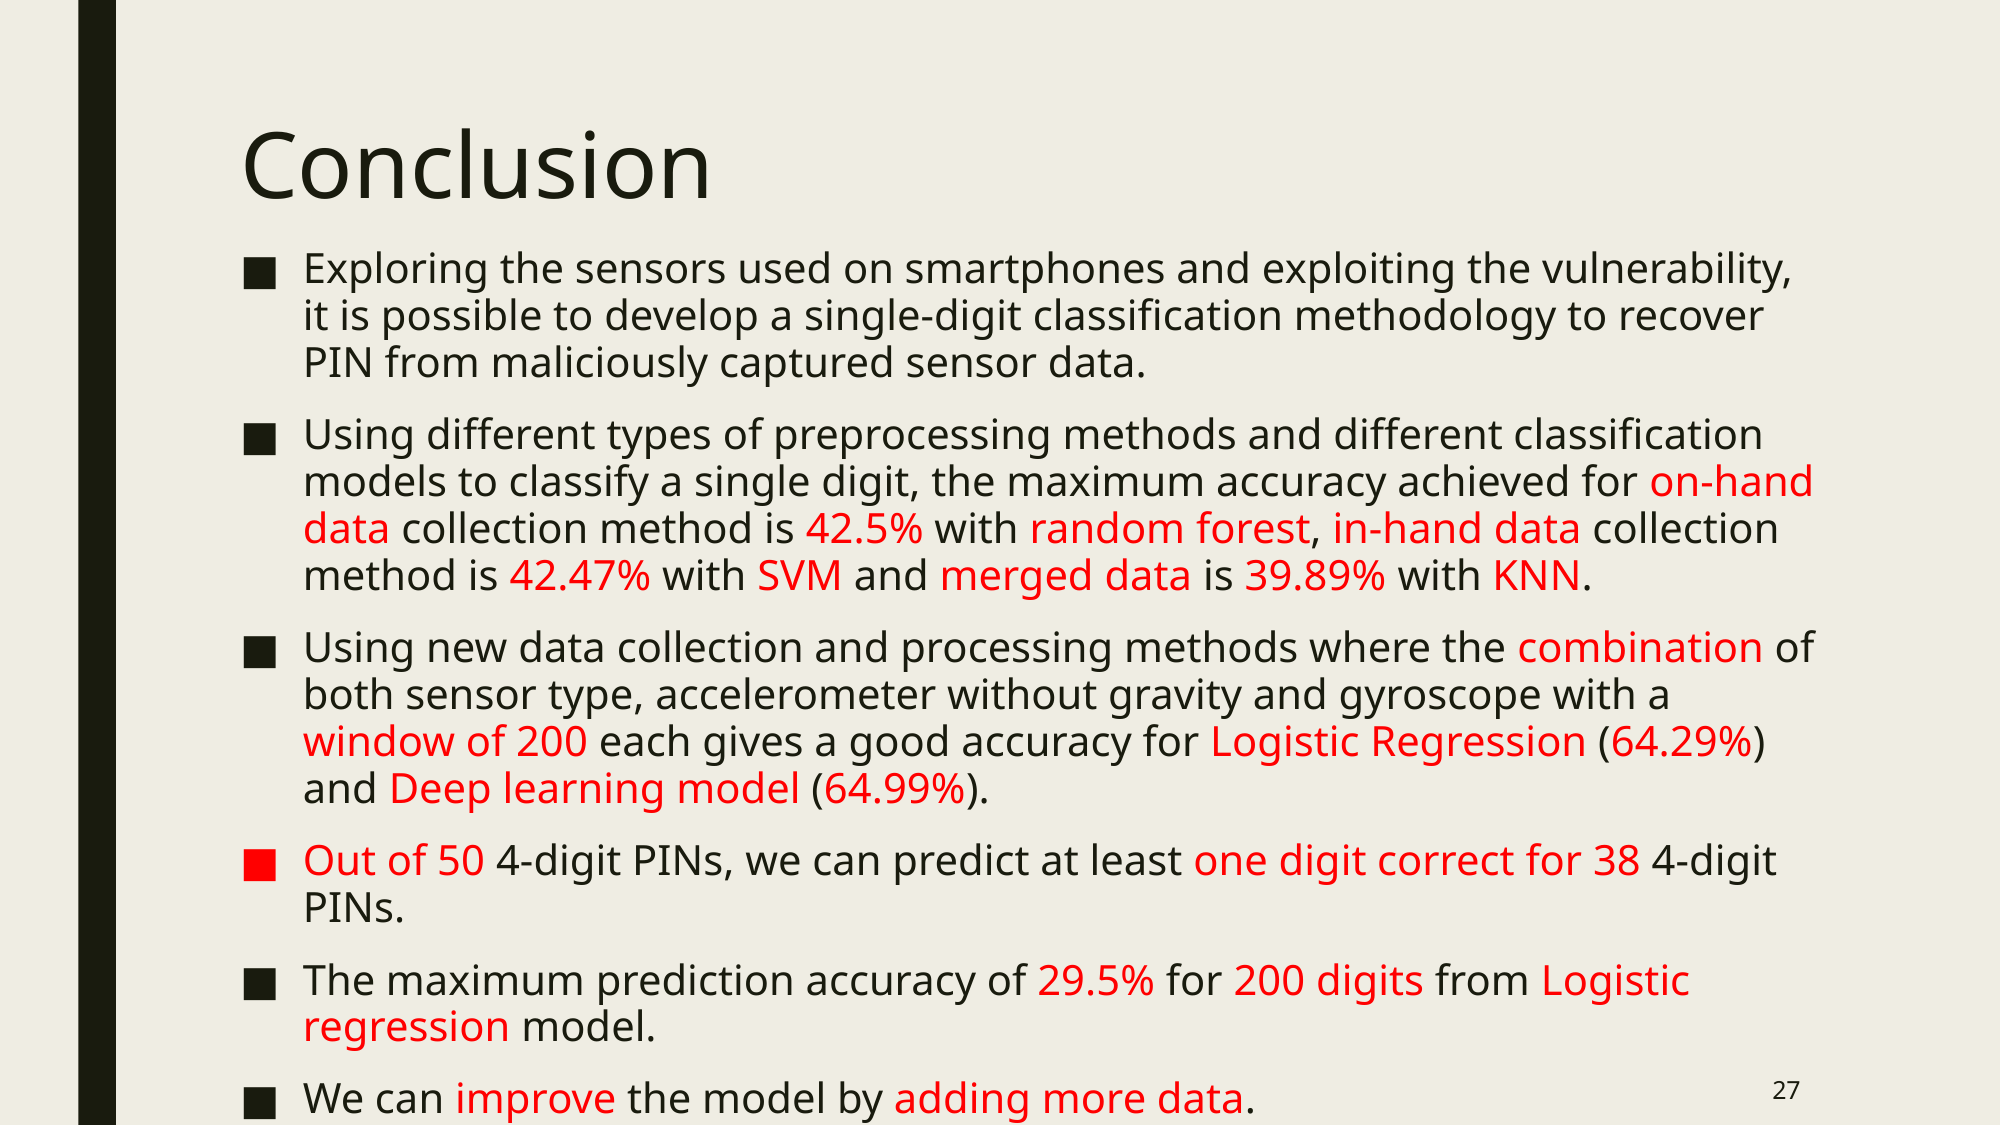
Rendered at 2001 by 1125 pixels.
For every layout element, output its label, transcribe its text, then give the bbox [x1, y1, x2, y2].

title Conclusion [225, 112, 733, 238]
slide_number 27 [1553, 1058, 1816, 1125]
list Exploring the sensors used on smartphones and exploiting the vulnerability, it is possible to develop a single-digit classification methodology to recover PIN from maliciously captured sensor data. Using different types of preprocessing methods and different classification models to classify a single digit, the maximum accuracy achieved for on-hand data collection method is 42.5% with random forest, in-hand data collection method is 42.47% with SVM and merged data is 39.89% with KNN. Using new data collection and processing methods where the combination of both sensor type, accelerometer without gravity and gyroscope with a window of 200 each gives a good accuracy for Logistic Regression (64.29%) and Deep learning model (64.99%). Out of 50 4-digit PINs, we can predict at least one digit correct for 38 4-digit PINs. The maximum prediction accuracy of 29.5% for 200 digits from Logistic regression model. We can improve the model by adding more data. [225, 238, 1837, 1109]
